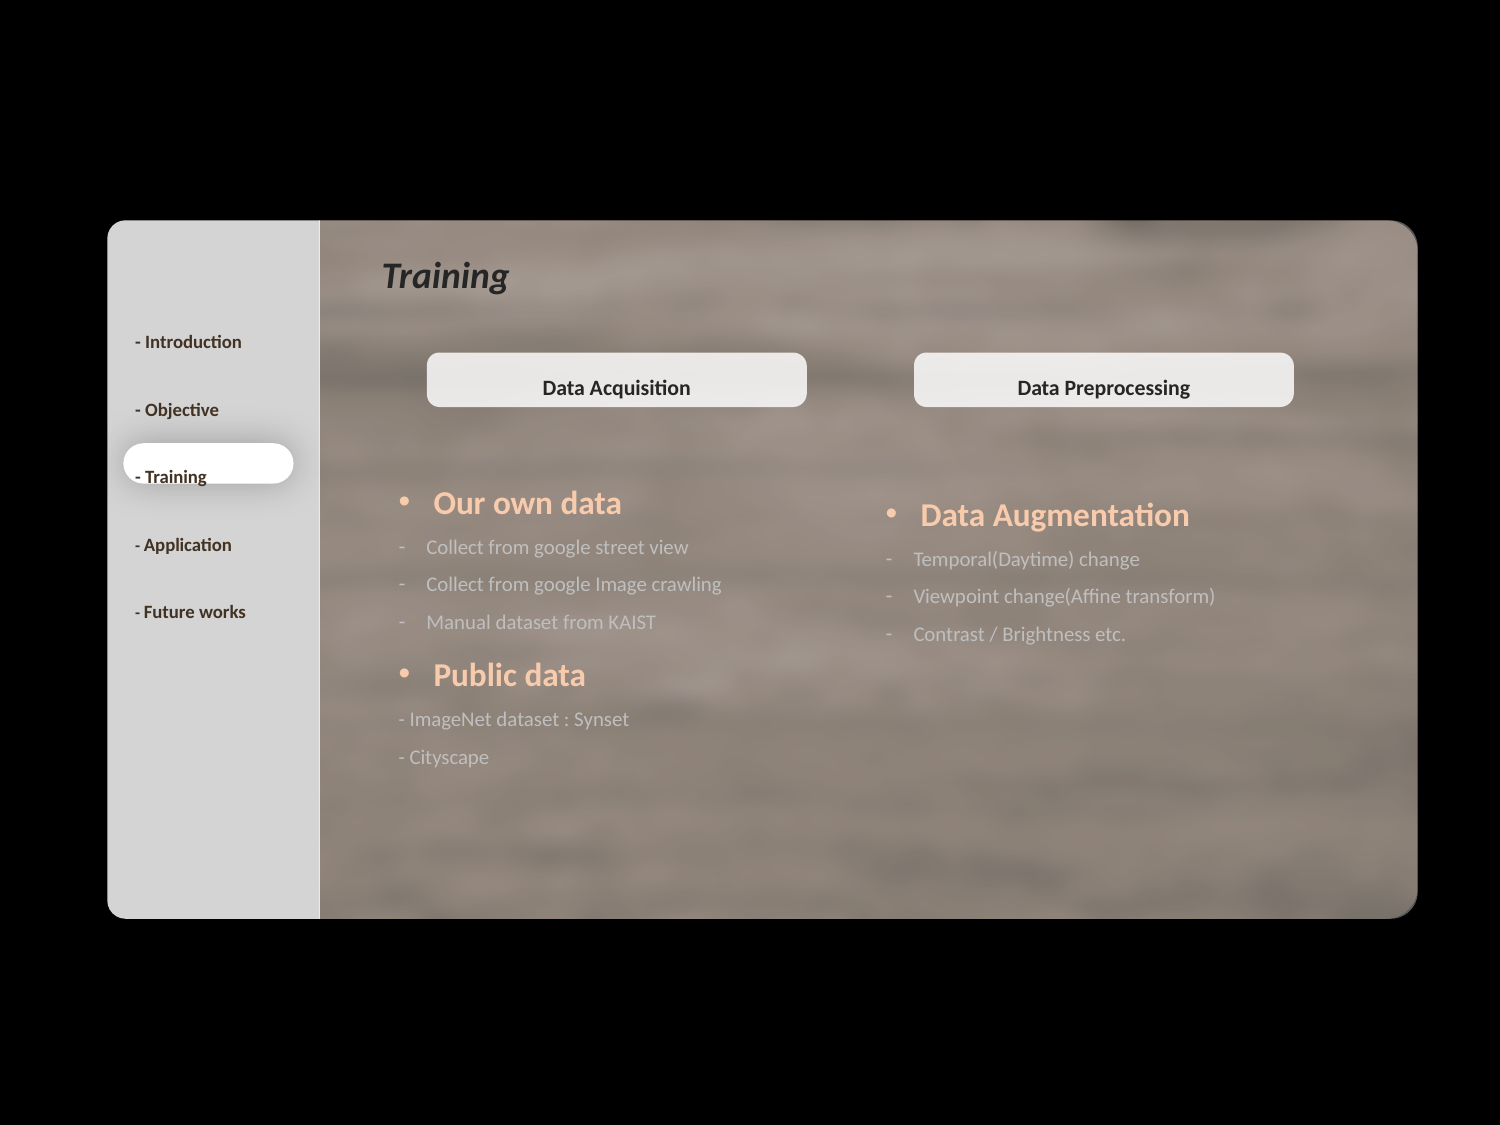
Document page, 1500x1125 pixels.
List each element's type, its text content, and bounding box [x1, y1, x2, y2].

text_box [106, 219, 321, 920]
text_box Data Preprocessing [1002, 352, 1206, 407]
text_box [321, 219, 1420, 920]
text_box Our own data Collect from google street view Collect from google Image crawling Manual dataset from KAIST Public data - ImageNet dataset : Synset - Cityscape [383, 453, 851, 776]
text_box Data Acquisition [527, 352, 707, 407]
text_box [913, 351, 1296, 409]
text_box Training [366, 221, 1104, 304]
text_box Data Augmentation Temporal(Daytime) change Viewpoint change(Affine transform) Contrast / Brightness etc. [870, 466, 1338, 653]
text_box [425, 351, 809, 409]
text_box - Introduction - Objective - Training - Application - Future works [120, 277, 317, 630]
